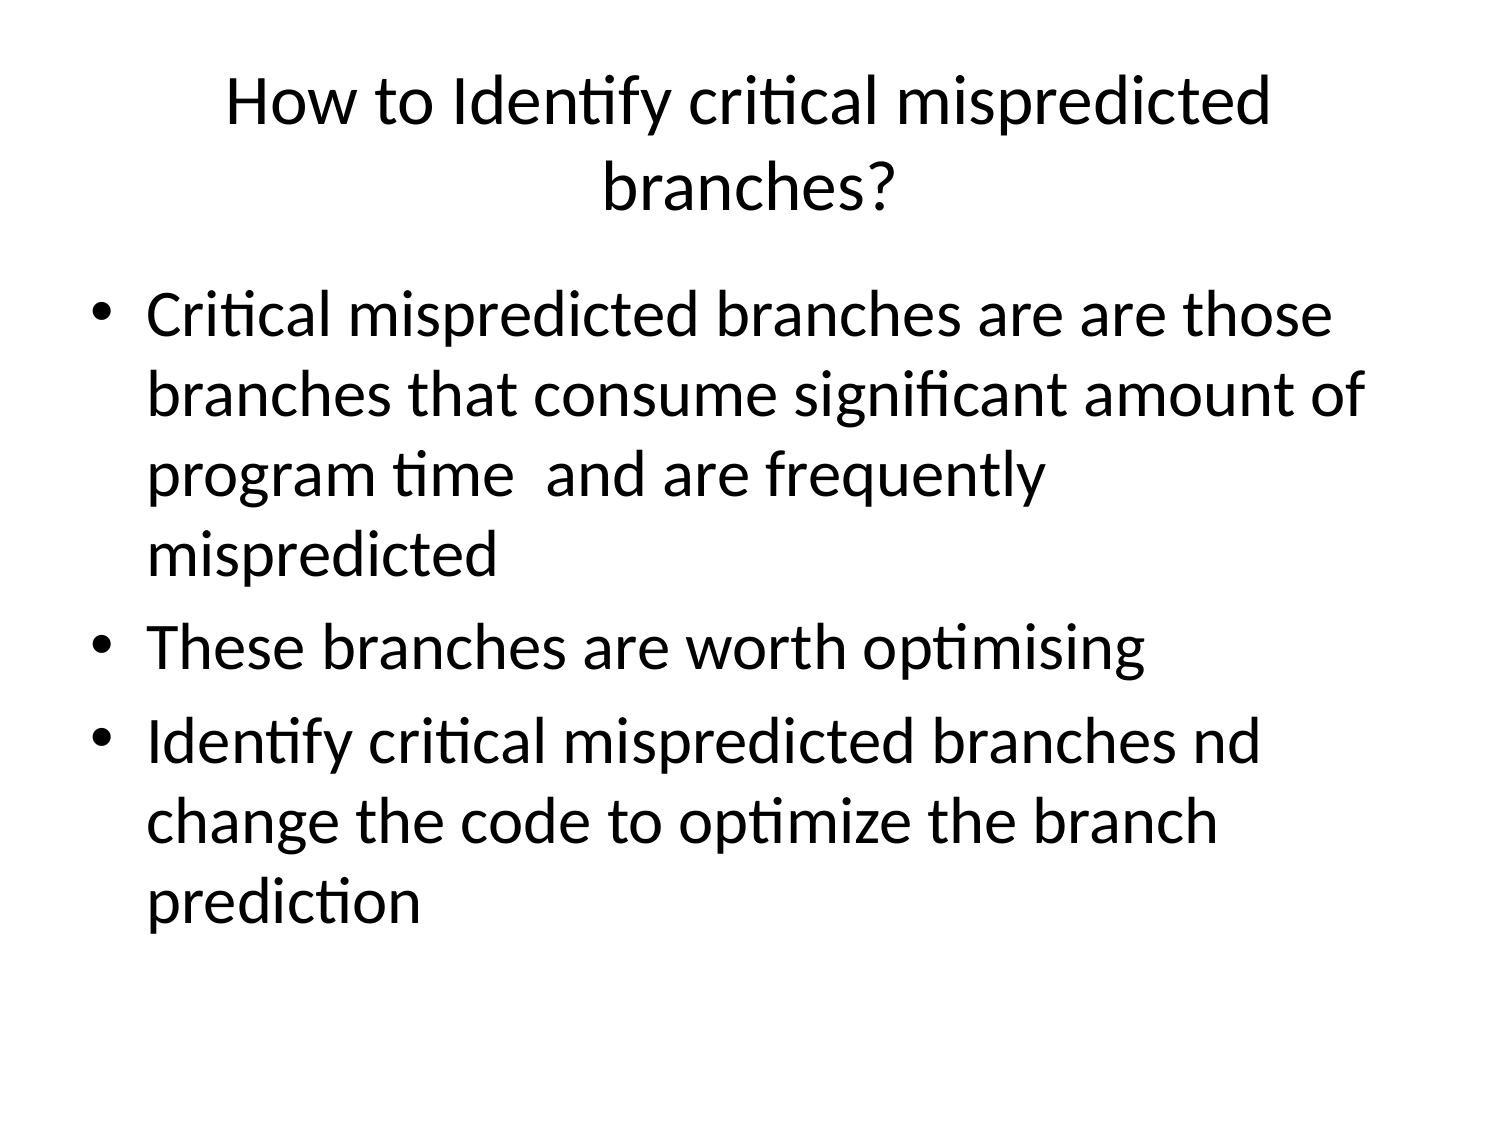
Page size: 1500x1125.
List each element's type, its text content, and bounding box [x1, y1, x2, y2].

title How to Identify critical mispredicted branches? [75, 45, 1425, 233]
list Critical mispredicted branches are are those branches that consume significant amount of program time and are frequently mispredicted These branches are worth optimising Identify critical mispredicted branches nd change the code to optimize the branch prediction [75, 262, 1425, 1005]
